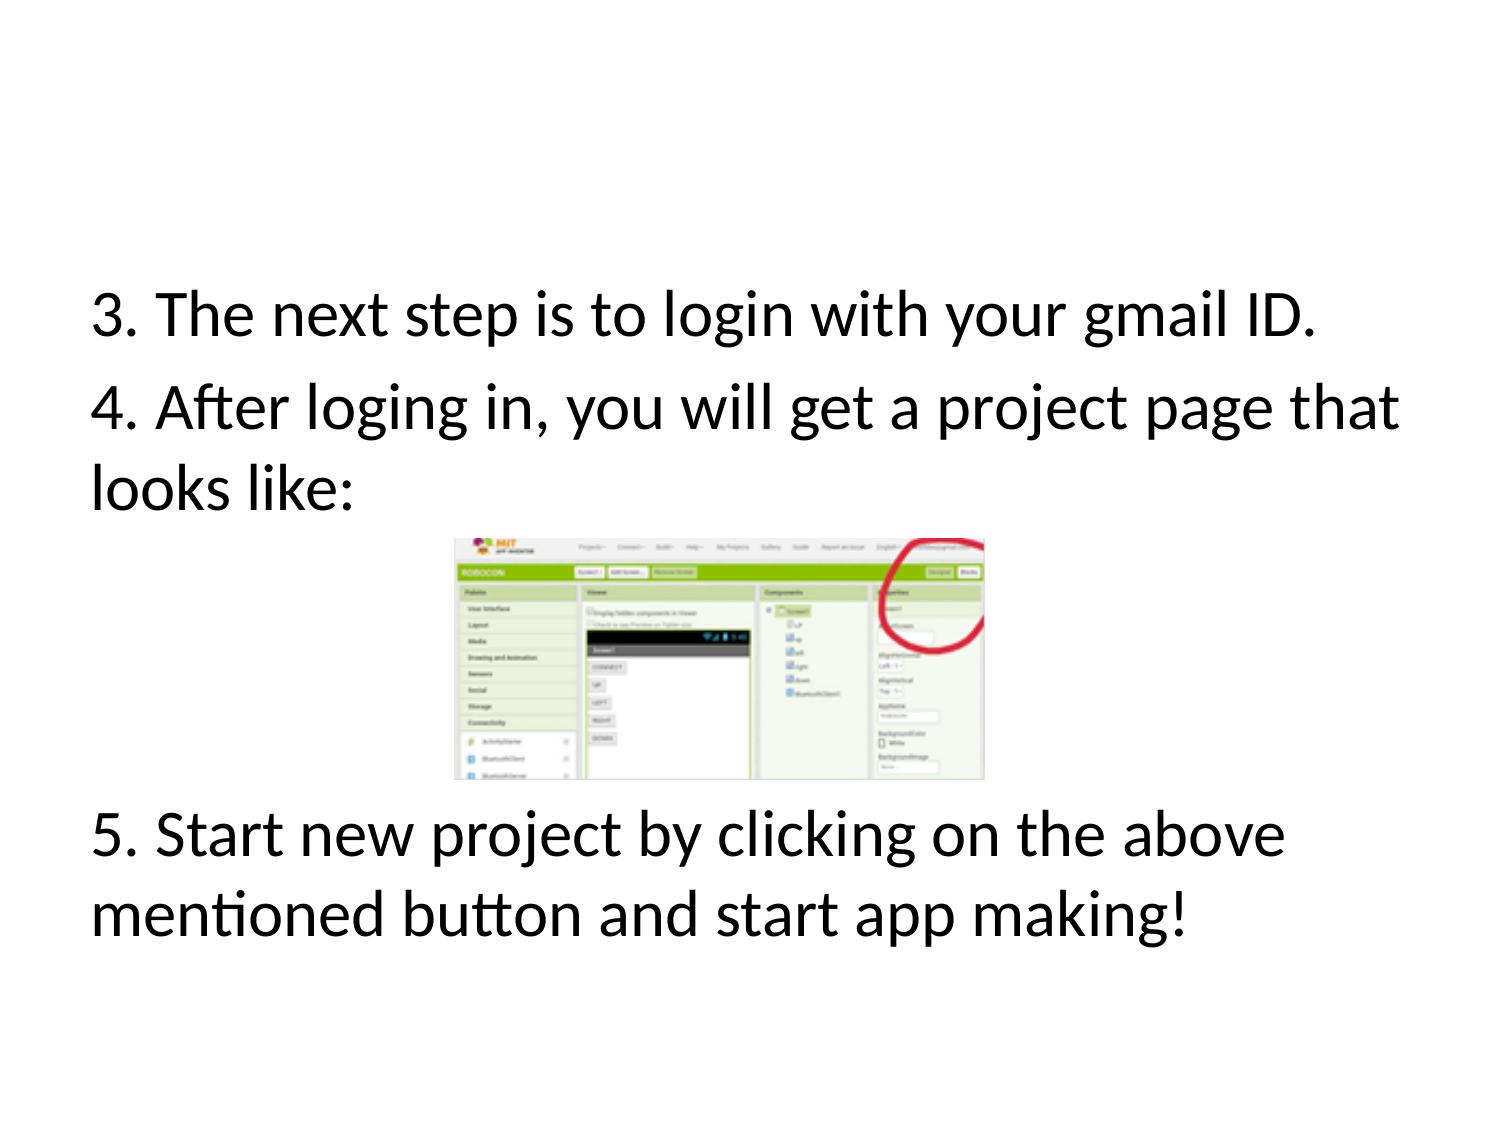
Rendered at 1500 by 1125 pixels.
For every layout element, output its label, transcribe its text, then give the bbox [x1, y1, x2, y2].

picture [454, 538, 987, 783]
list 3. The next step is to login with your gmail ID. 4. After loging in, you will get a project page that looks like: 5. Start new project by clicking on the above mentioned button and start app making! [75, 262, 1425, 1005]
